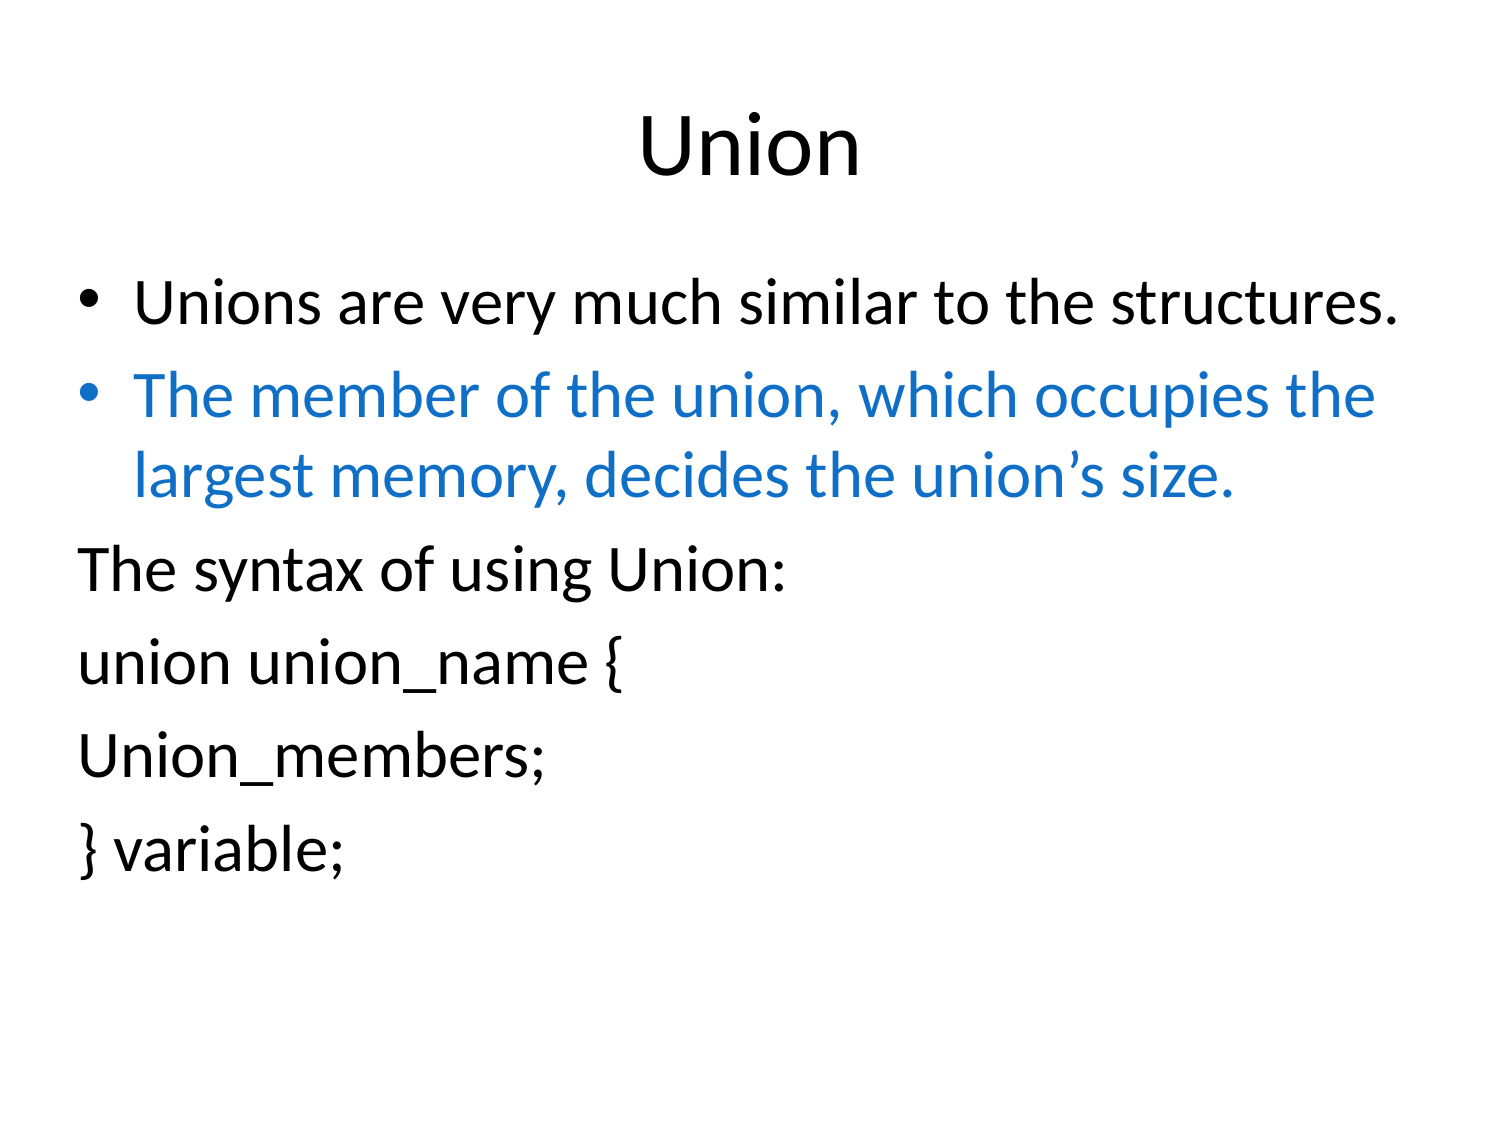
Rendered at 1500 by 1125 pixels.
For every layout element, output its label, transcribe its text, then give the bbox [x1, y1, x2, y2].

list Unions are very much similar to the structures. The member of the union, which occupies the largest memory, decides the union’s size. The syntax of using Union: union union_name { Union_members; } variable; [62, 249, 1425, 1005]
title Union [75, 45, 1425, 233]
